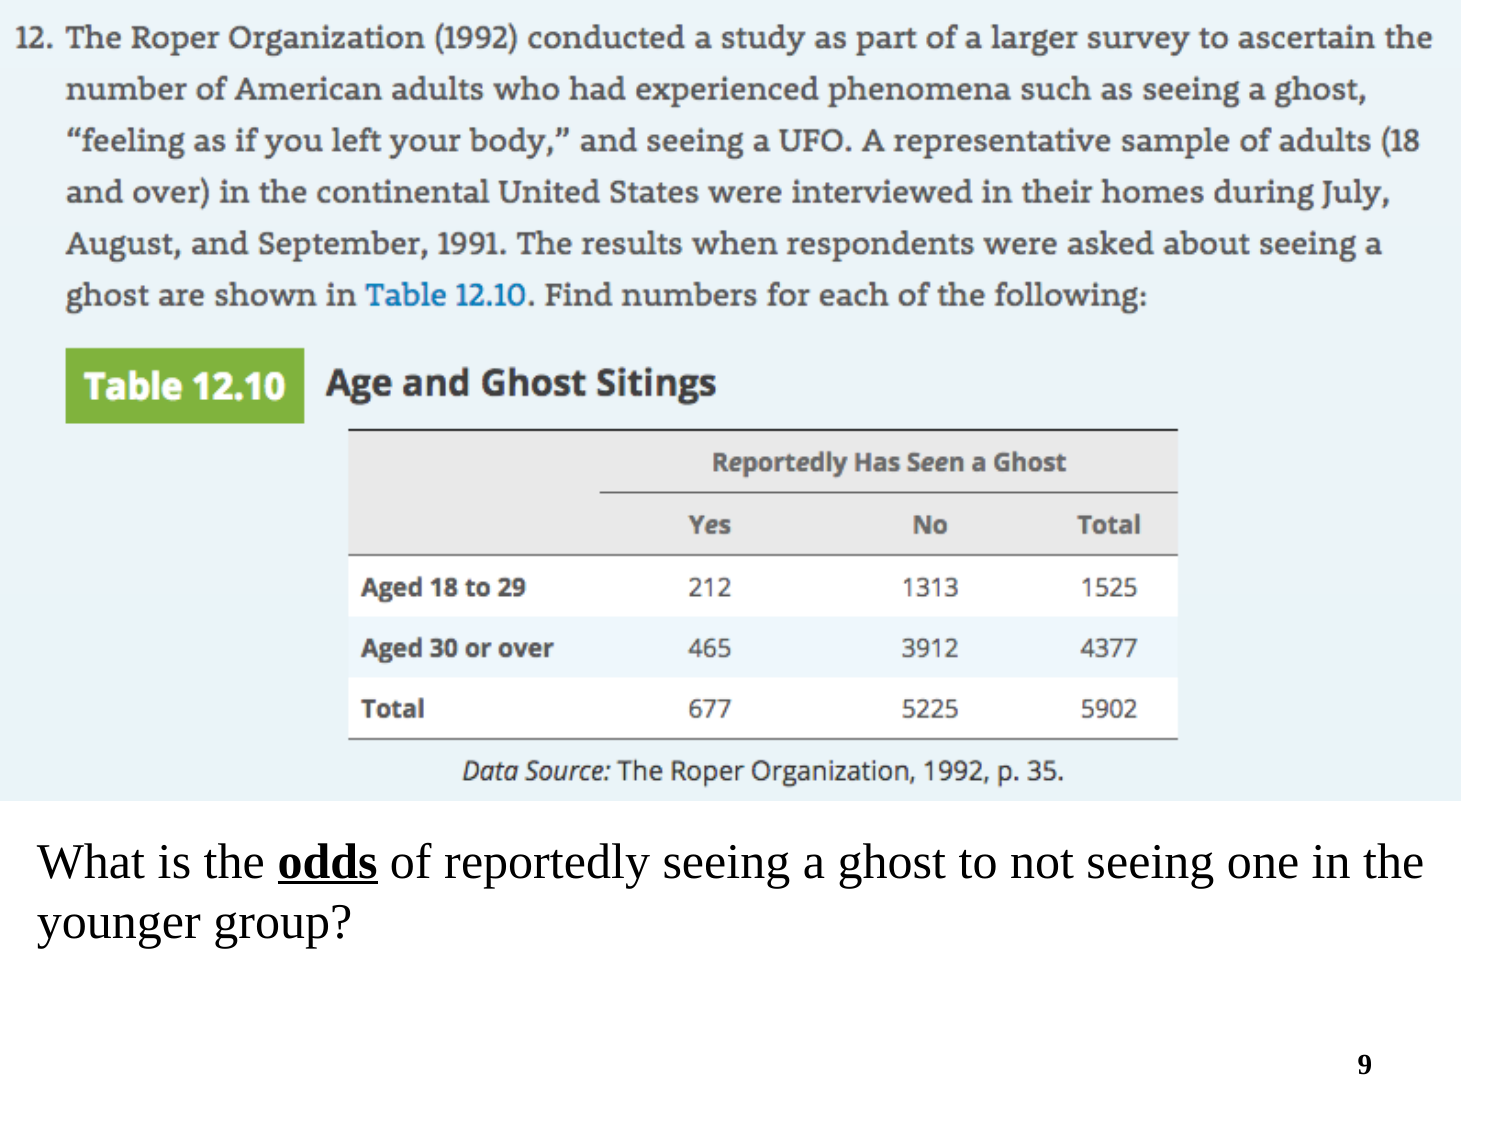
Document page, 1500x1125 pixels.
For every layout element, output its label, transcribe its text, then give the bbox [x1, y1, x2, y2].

picture [0, 0, 1462, 801]
slide_number 9 [1074, 1037, 1388, 1100]
text_box What is the odds of reportedly seeing a ghost to not seeing one in the younger group? [22, 820, 1446, 1016]
